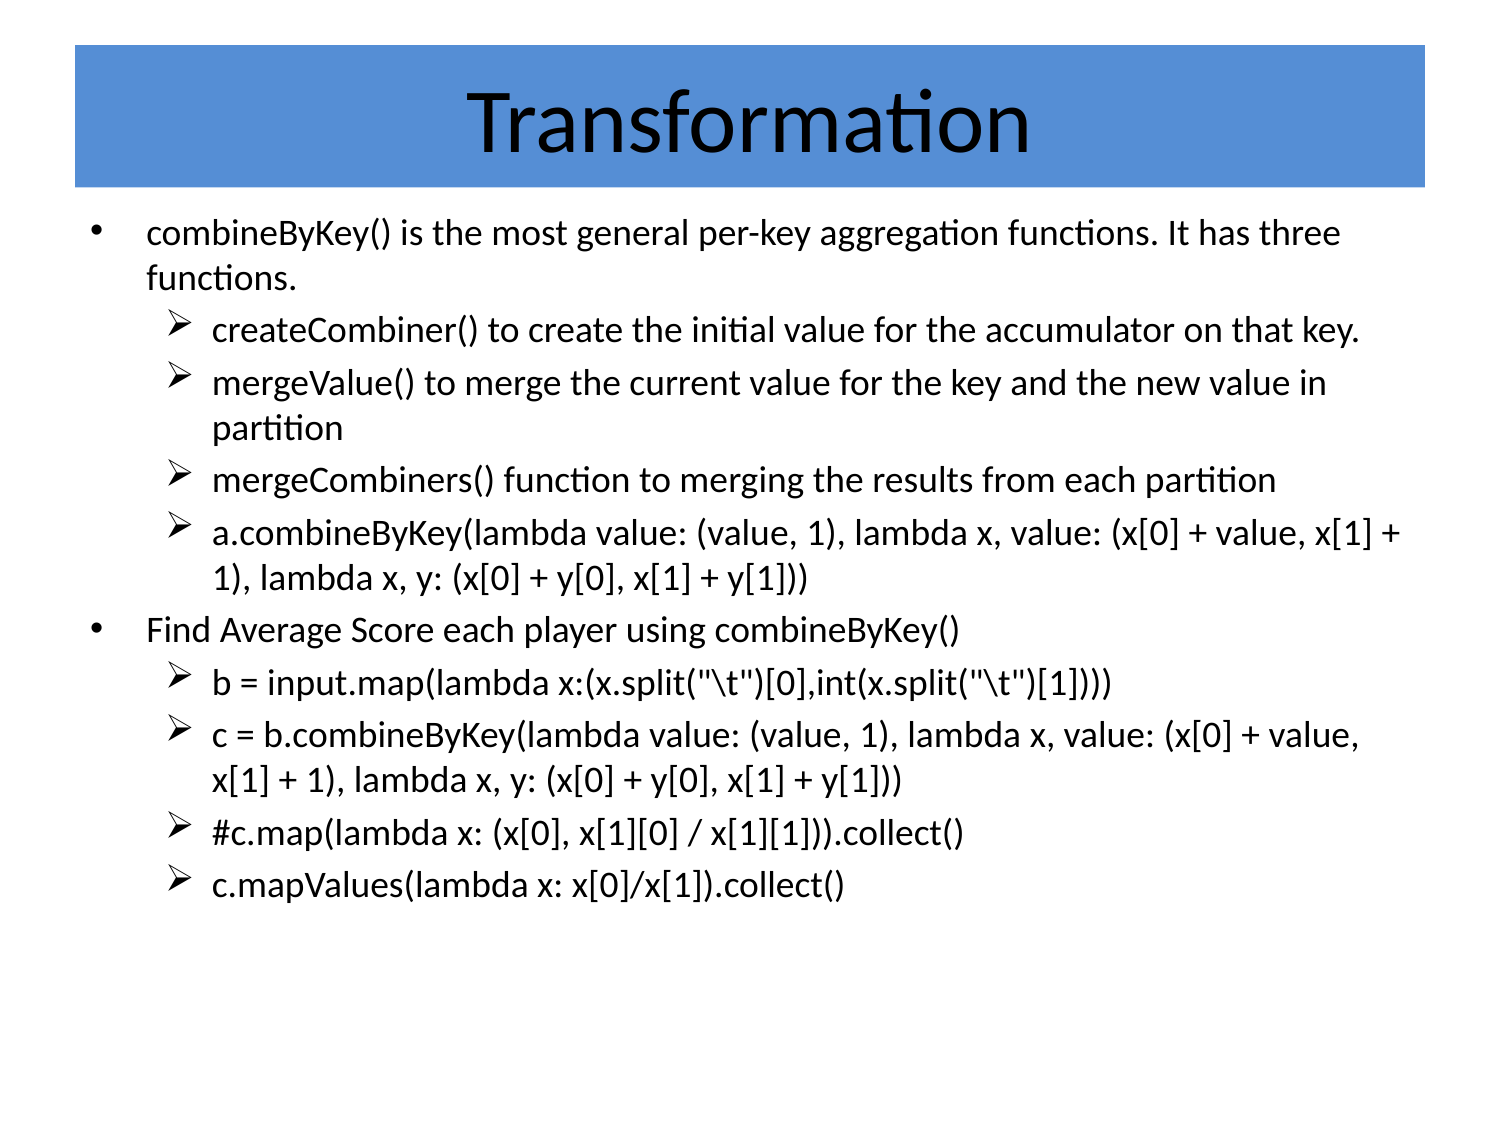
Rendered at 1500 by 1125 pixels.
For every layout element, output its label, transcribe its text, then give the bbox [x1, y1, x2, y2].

list combineByKey() is the most general per-key aggregation functions. It has three functions. createCombiner() to create the initial value for the accumulator on that key. mergeValue() to merge the current value for the key and the new value in partition mergeCombiners() function to merging the results from each partition a.combineByKey(lambda value: (value, 1), lambda x, value: (x[0] + value, x[1] + 1), lambda x, y: (x[0] + y[0], x[1] + y[1])) Find Average Score each player using combineByKey() b = input.map(lambda x:(x.split("\t")[0],int(x.split("\t")[1]))) c = b.combineByKey(lambda value: (value, 1), lambda x, value: (x[0] + value, x[1] + 1), lambda x, y: (x[0] + y[0], x[1] + y[1])) #c.map(lambda x: (x[0], x[1][0] / x[1][1])).collect() c.mapValues(lambda x: x[0]/x[1]).collect() [75, 200, 1425, 943]
title Transformation [75, 45, 1425, 188]
